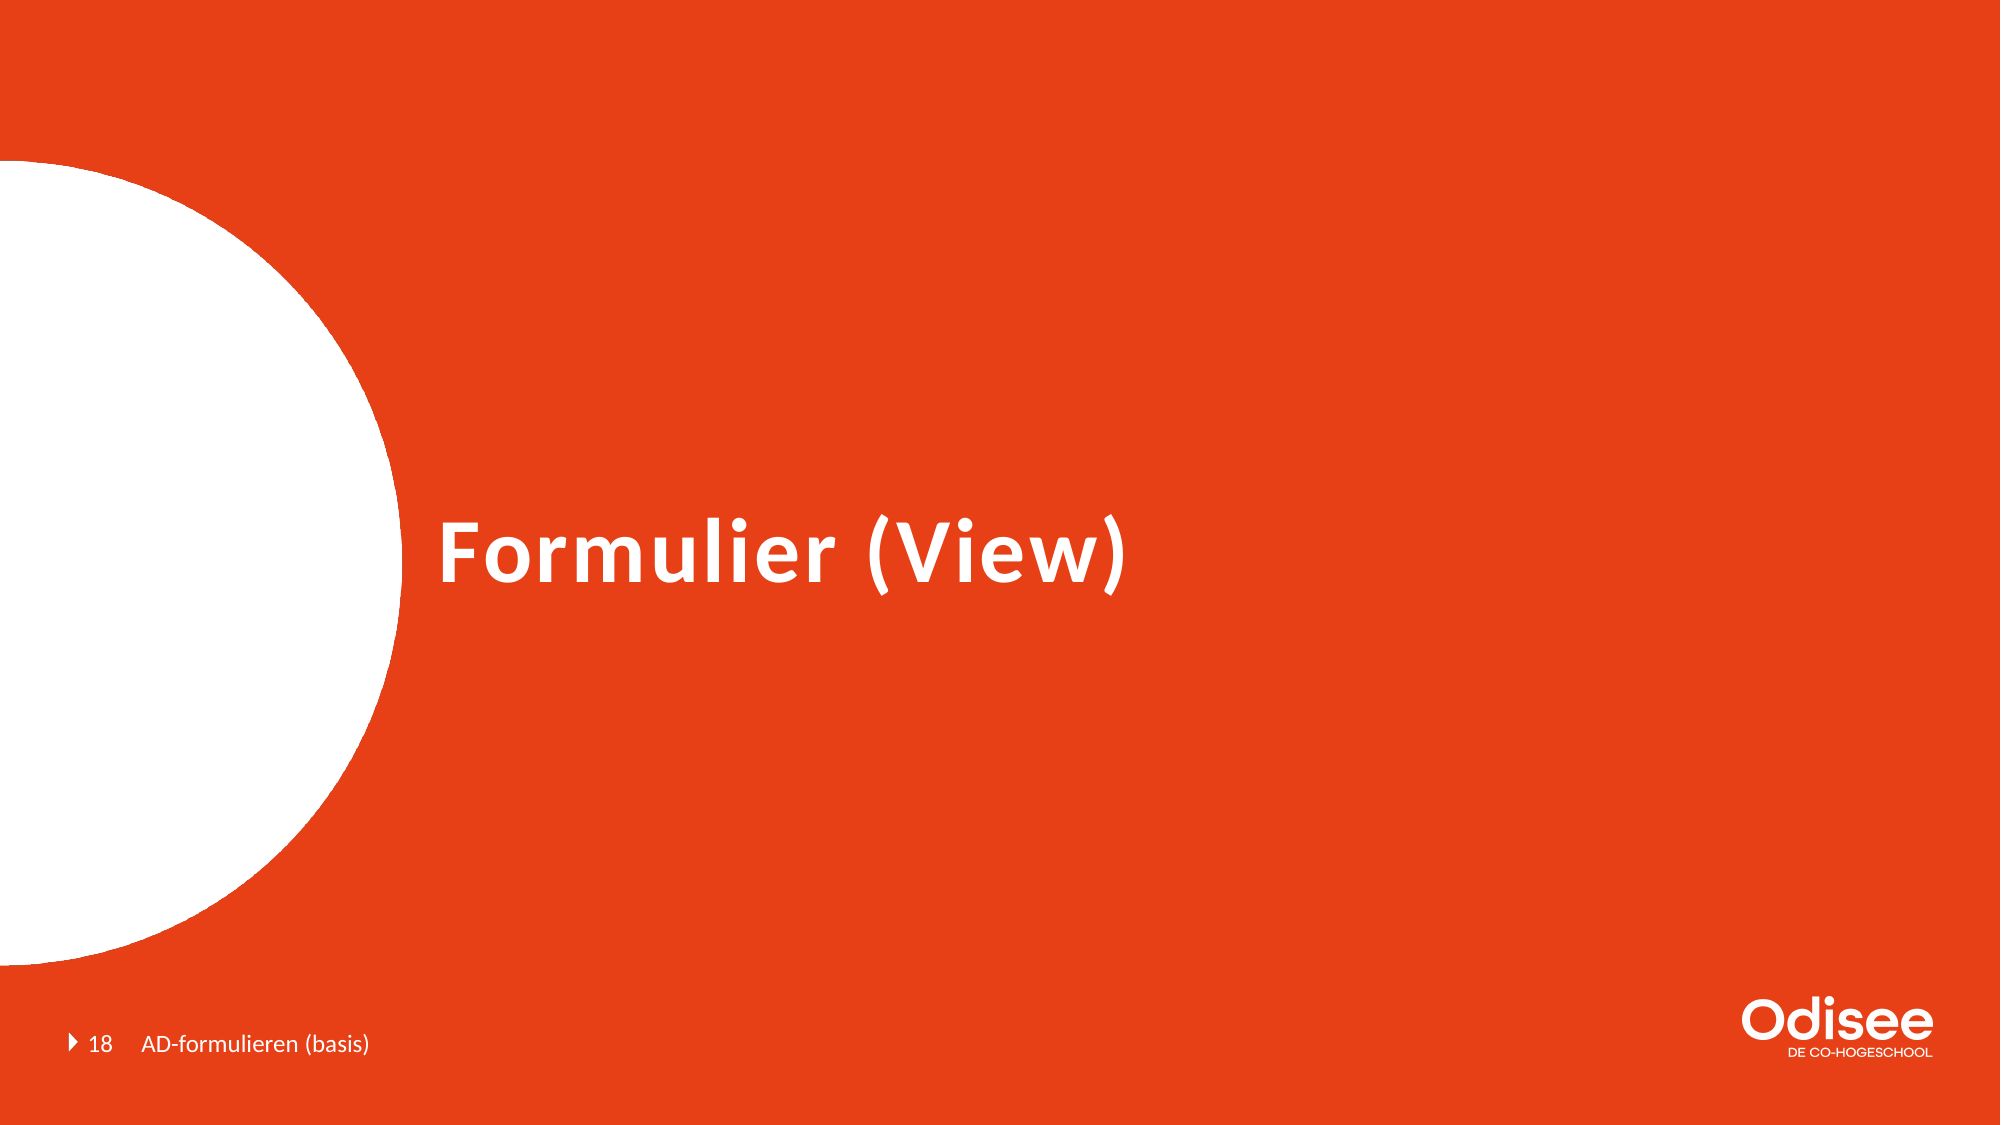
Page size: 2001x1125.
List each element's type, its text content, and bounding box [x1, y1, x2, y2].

picture [1742, 996, 1933, 1057]
footer AD-formulieren (basis) [141, 1027, 817, 1088]
picture [0, 155, 408, 970]
slide_number 18 [87, 1027, 135, 1088]
title Formulier (View) [438, 365, 1712, 600]
